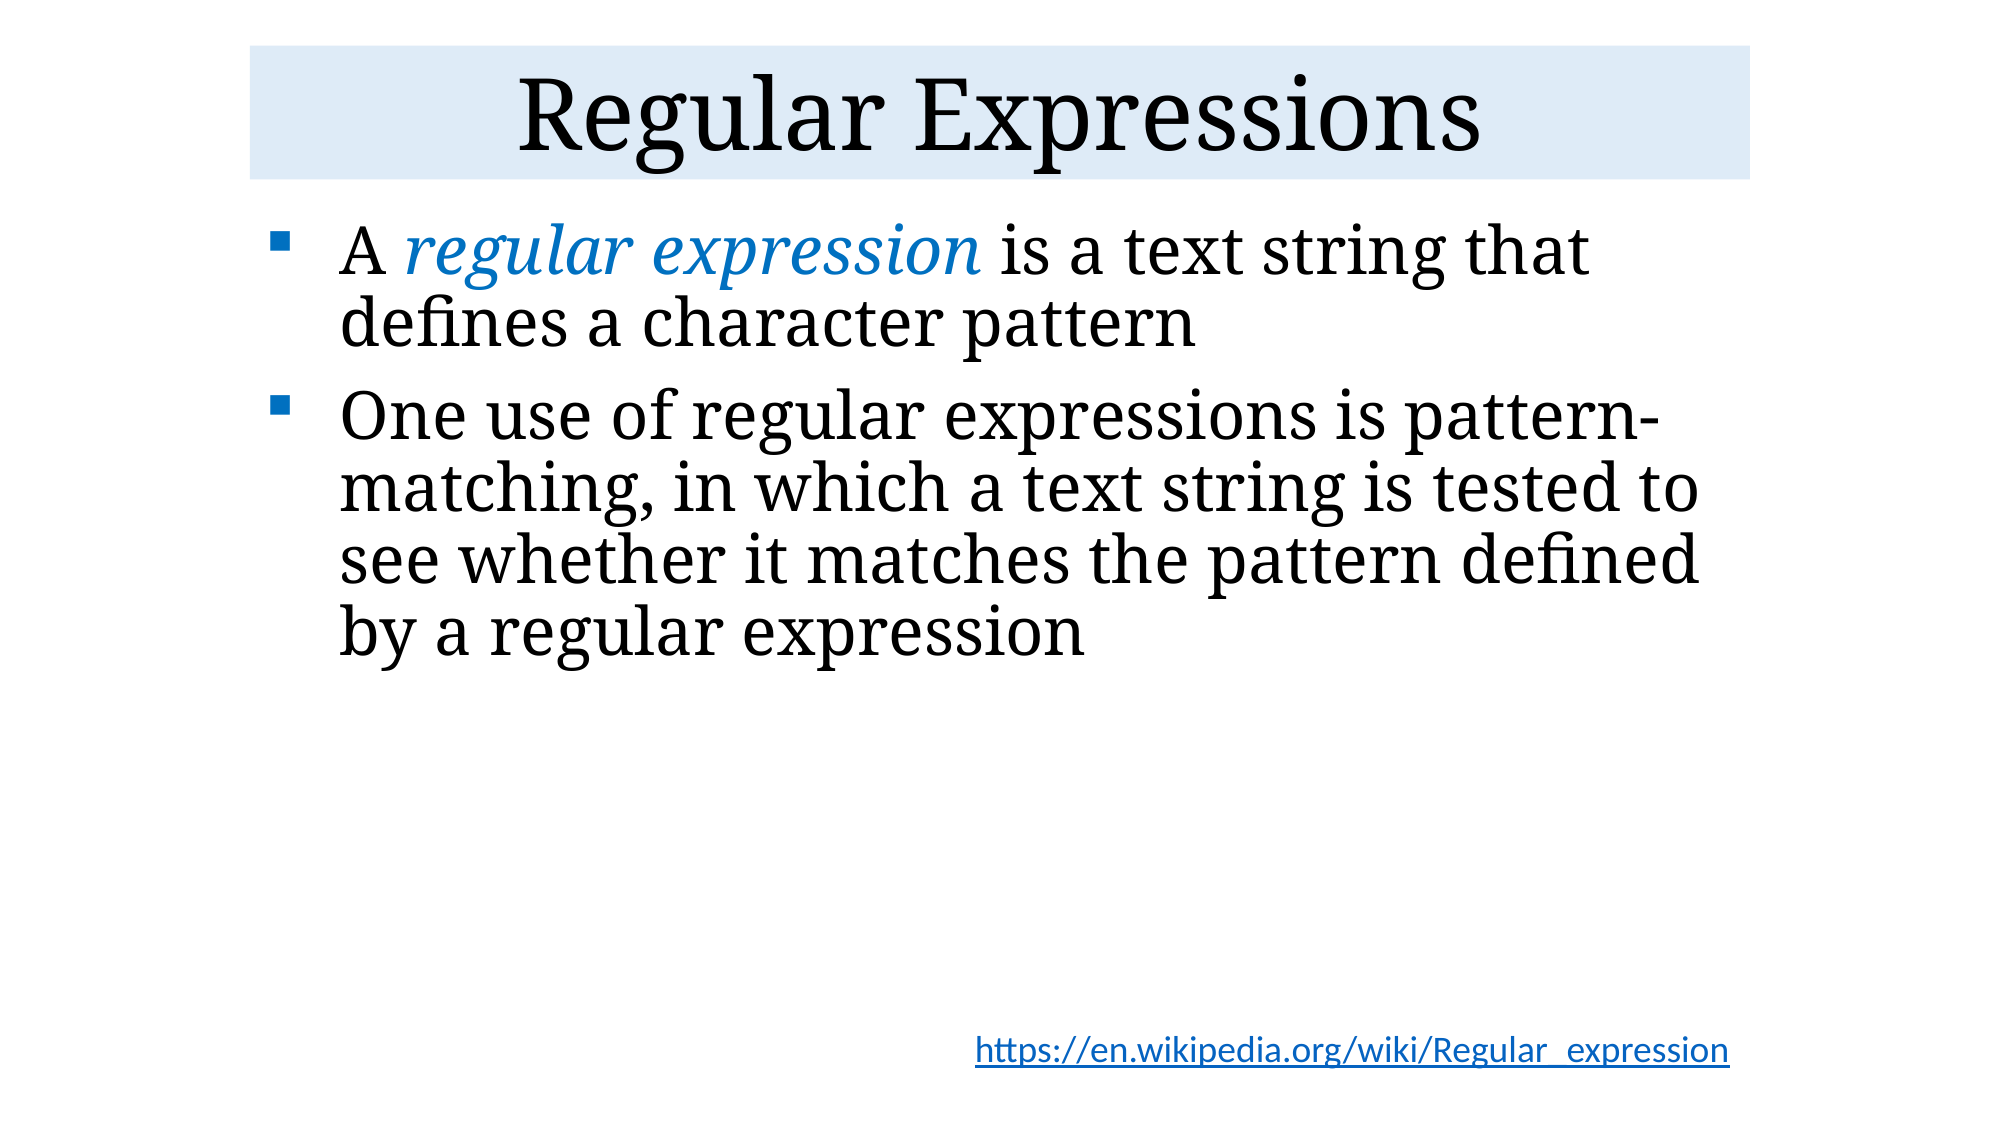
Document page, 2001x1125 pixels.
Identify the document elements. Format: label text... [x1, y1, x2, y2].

subtitle A regular expression is a text string that defines a character pattern One use of regular expressions is pattern-matching, in which a text string is tested to see whether it matches the pattern defined by a regular expression [249, 209, 1750, 933]
text_box https://en.wikipedia.org/wiki/Regular_expression [960, 1017, 1746, 1123]
title Regular Expressions [249, 45, 1750, 180]
